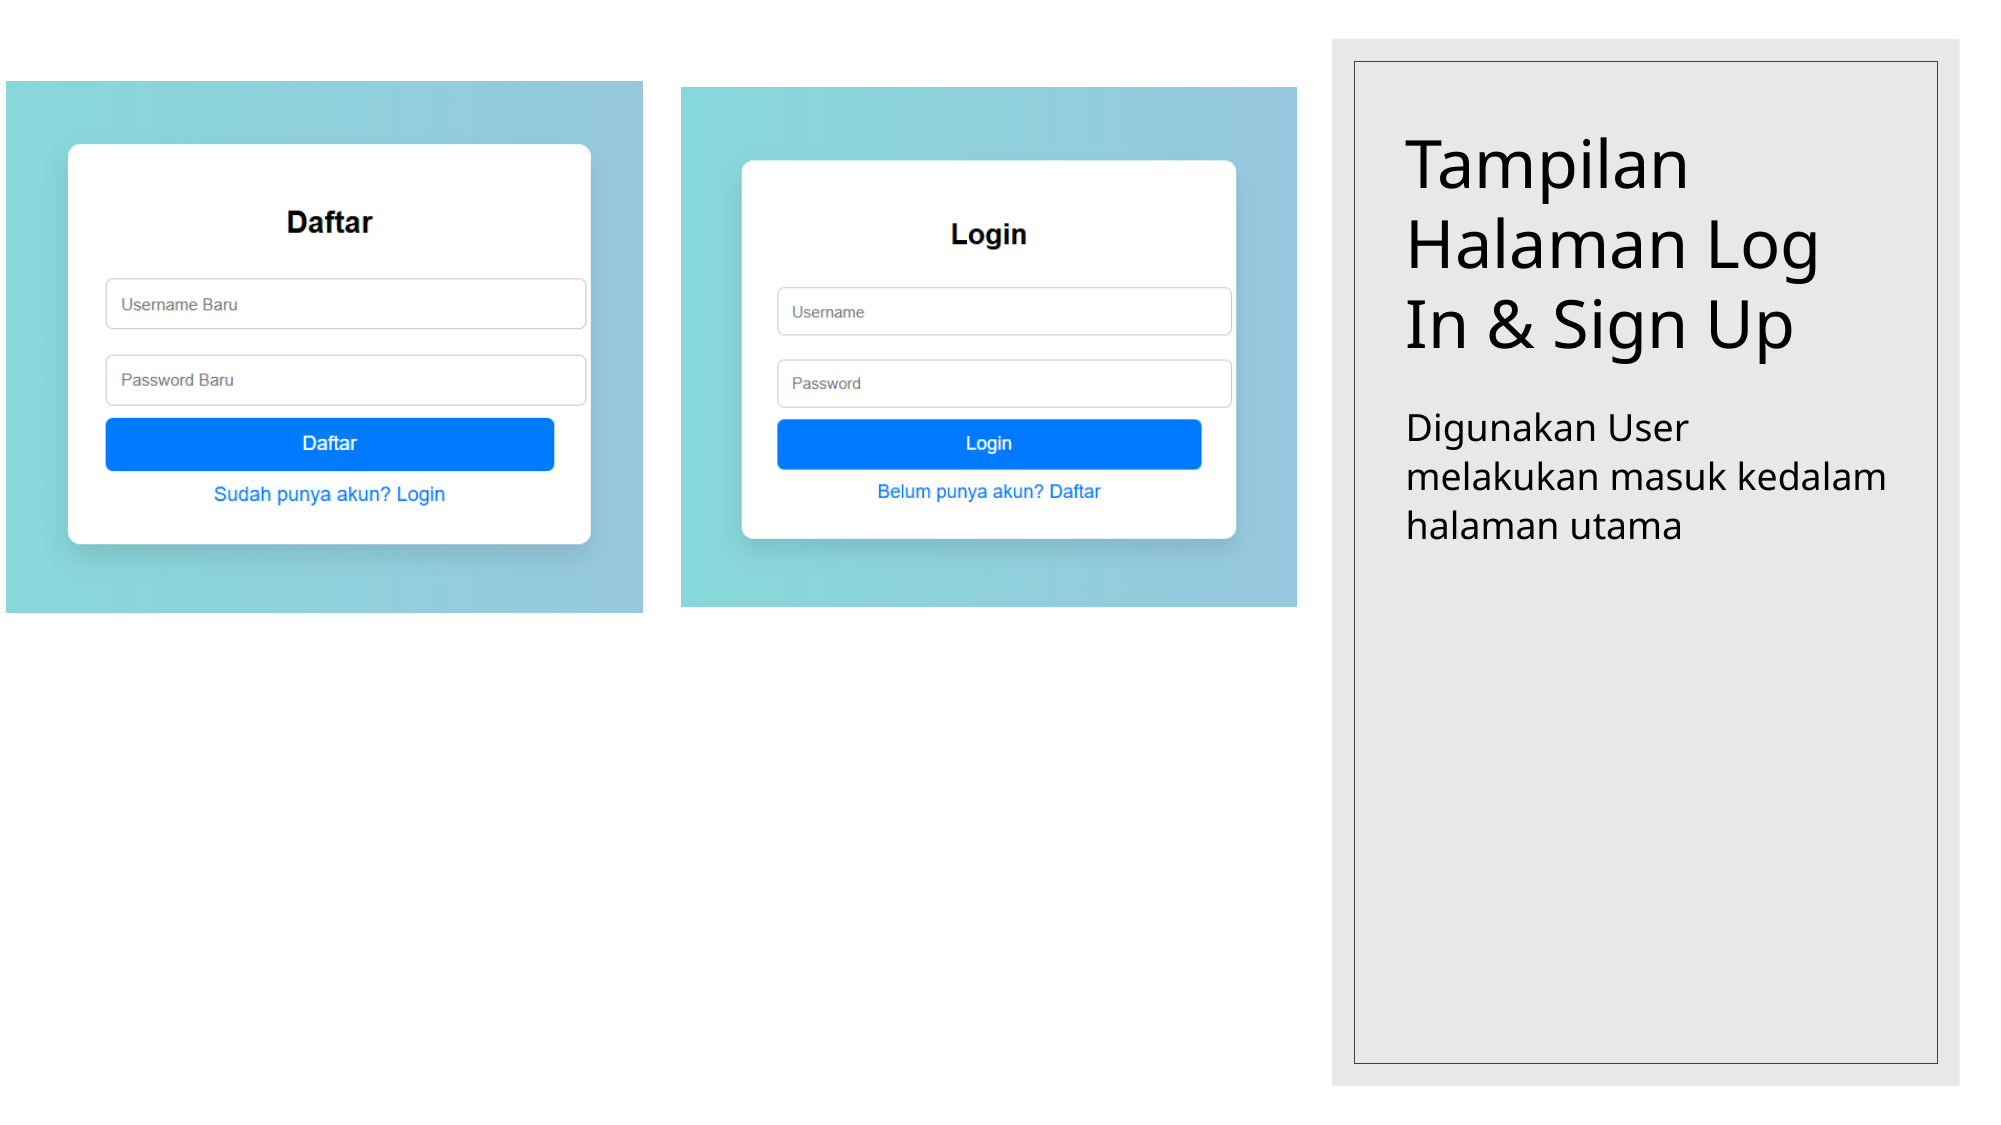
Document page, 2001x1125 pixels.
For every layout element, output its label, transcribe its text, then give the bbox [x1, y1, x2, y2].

picture [681, 87, 1297, 607]
list Digunakan User melakukan masuk kedalam halaman utama [1390, 391, 1907, 968]
picture [6, 81, 643, 613]
title Tampilan Halaman Log In & Sign Up [1390, 98, 1907, 369]
